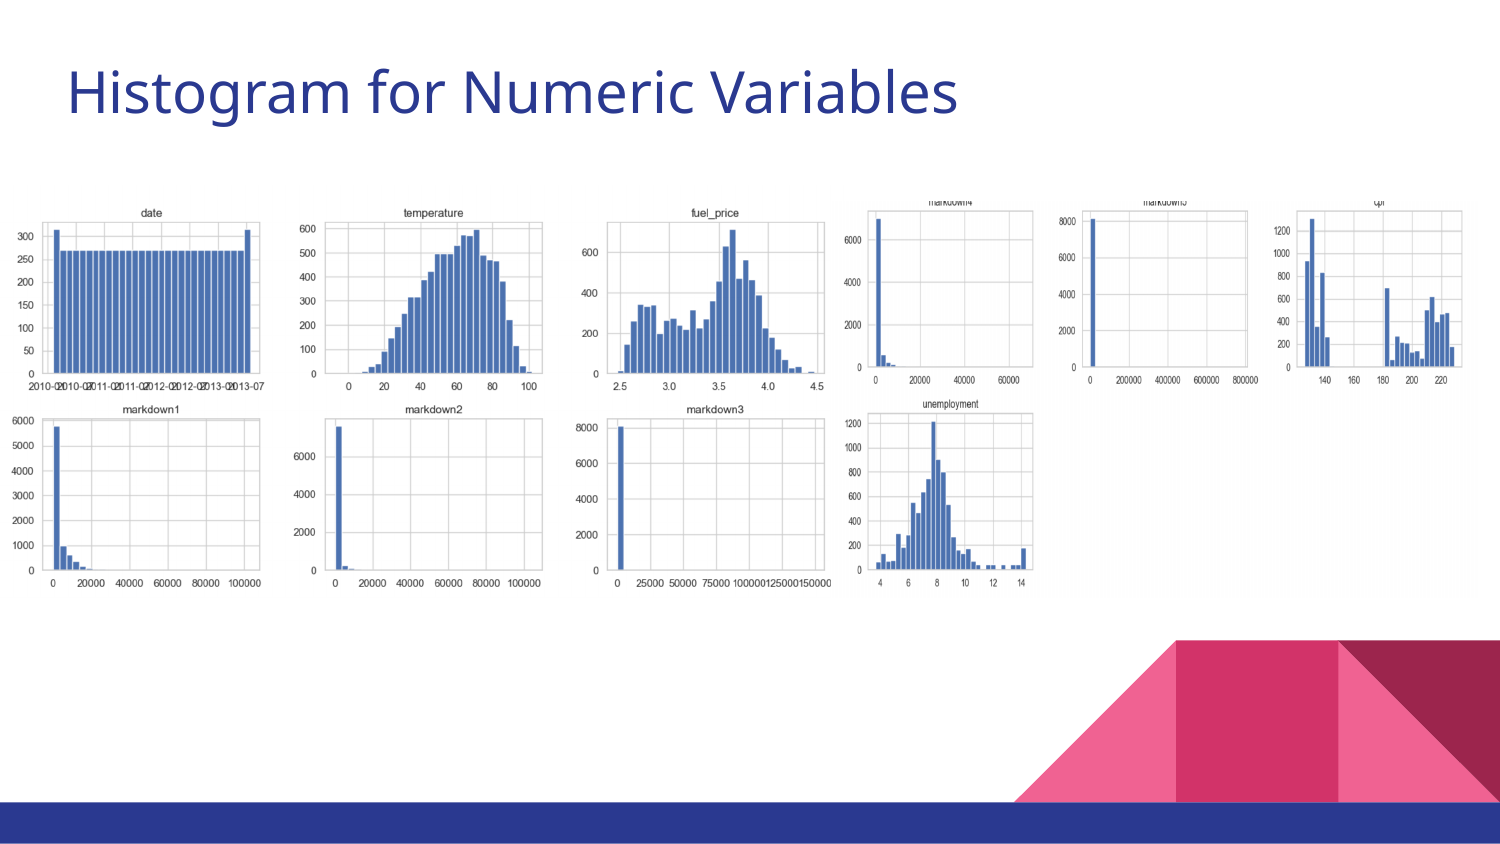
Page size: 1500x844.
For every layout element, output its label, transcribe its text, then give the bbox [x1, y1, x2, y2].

picture [0, 185, 1478, 599]
title Histogram for Numeric Variables [51, 40, 1449, 140]
